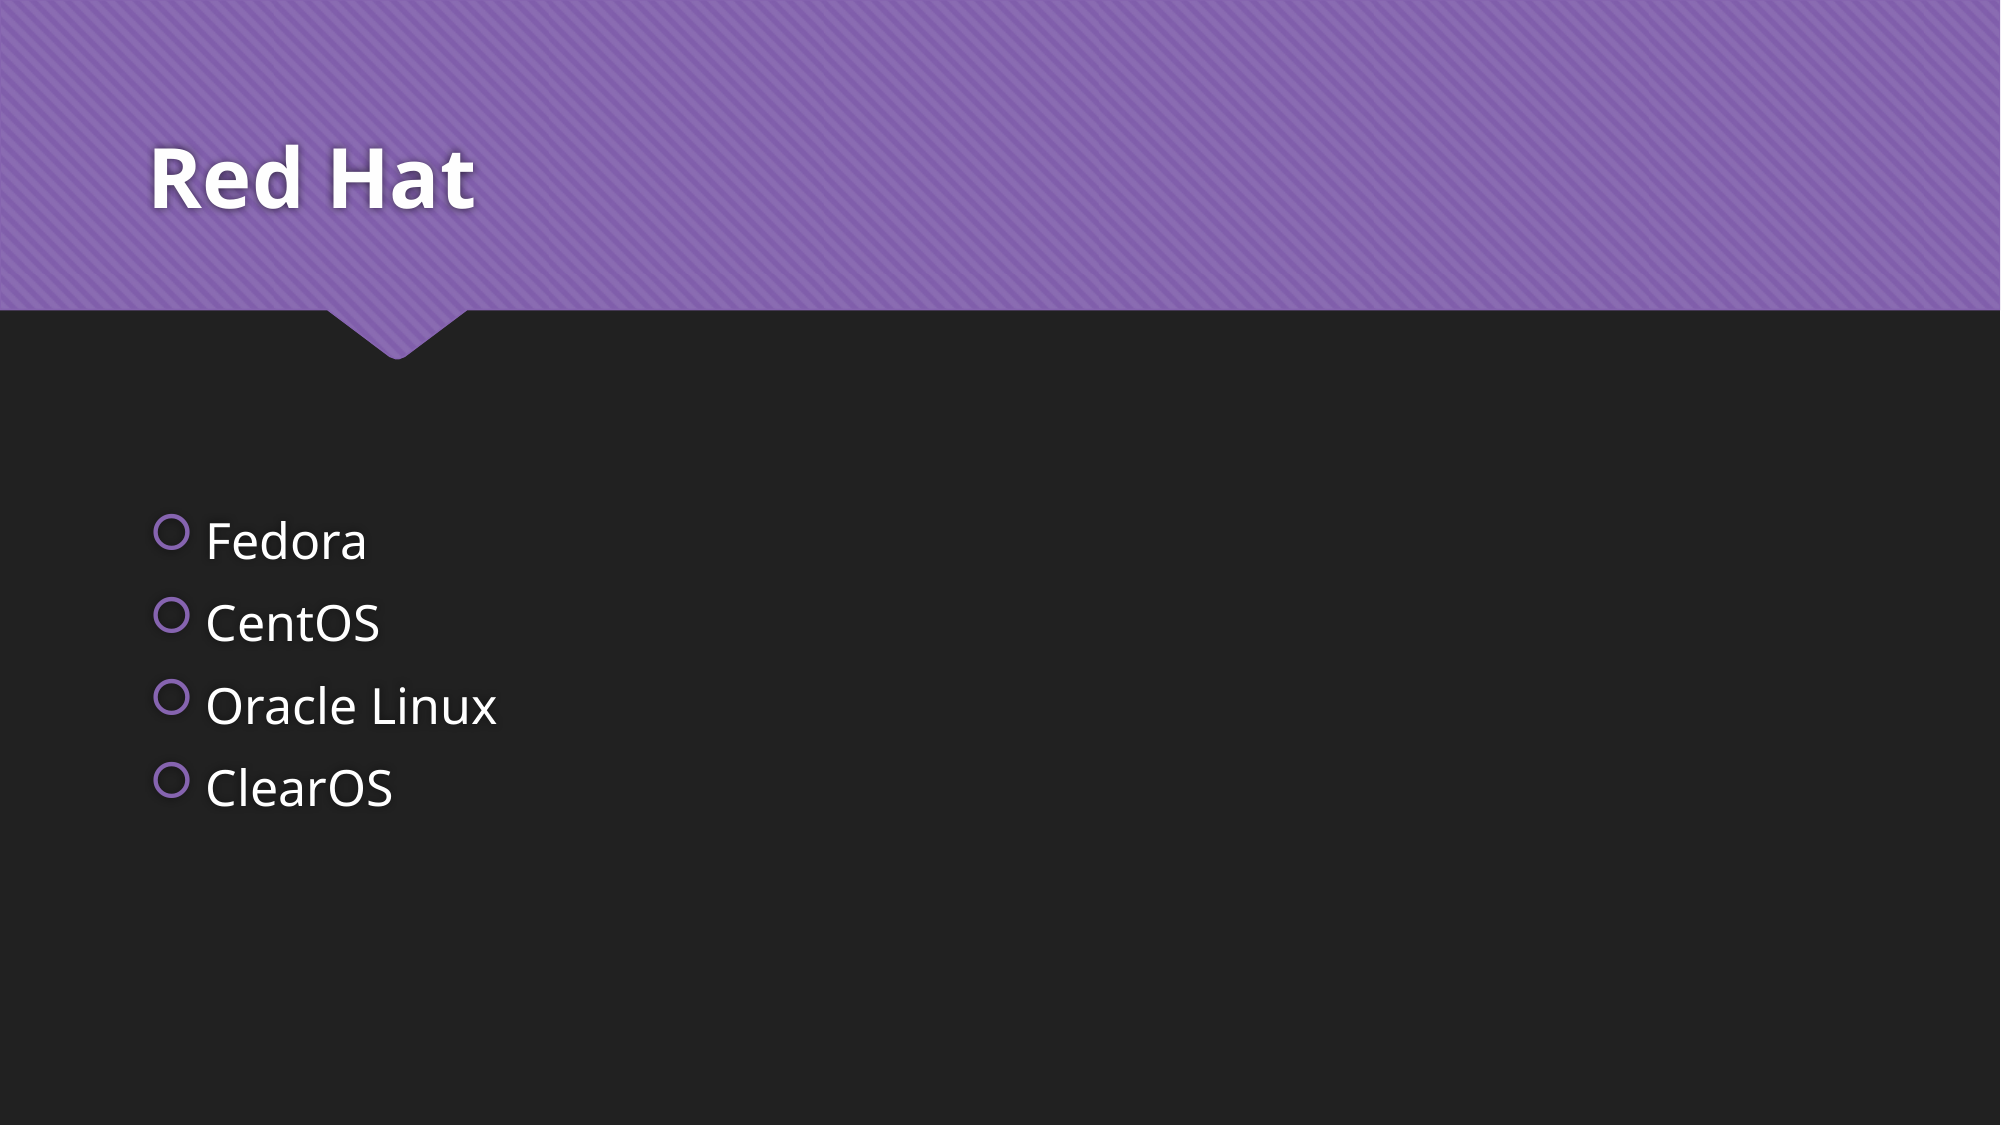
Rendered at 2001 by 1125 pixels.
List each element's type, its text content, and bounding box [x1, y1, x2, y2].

title Red Hat [132, 73, 1868, 233]
list Fedora CentOS Oracle Linux ClearOS [134, 364, 1866, 962]
